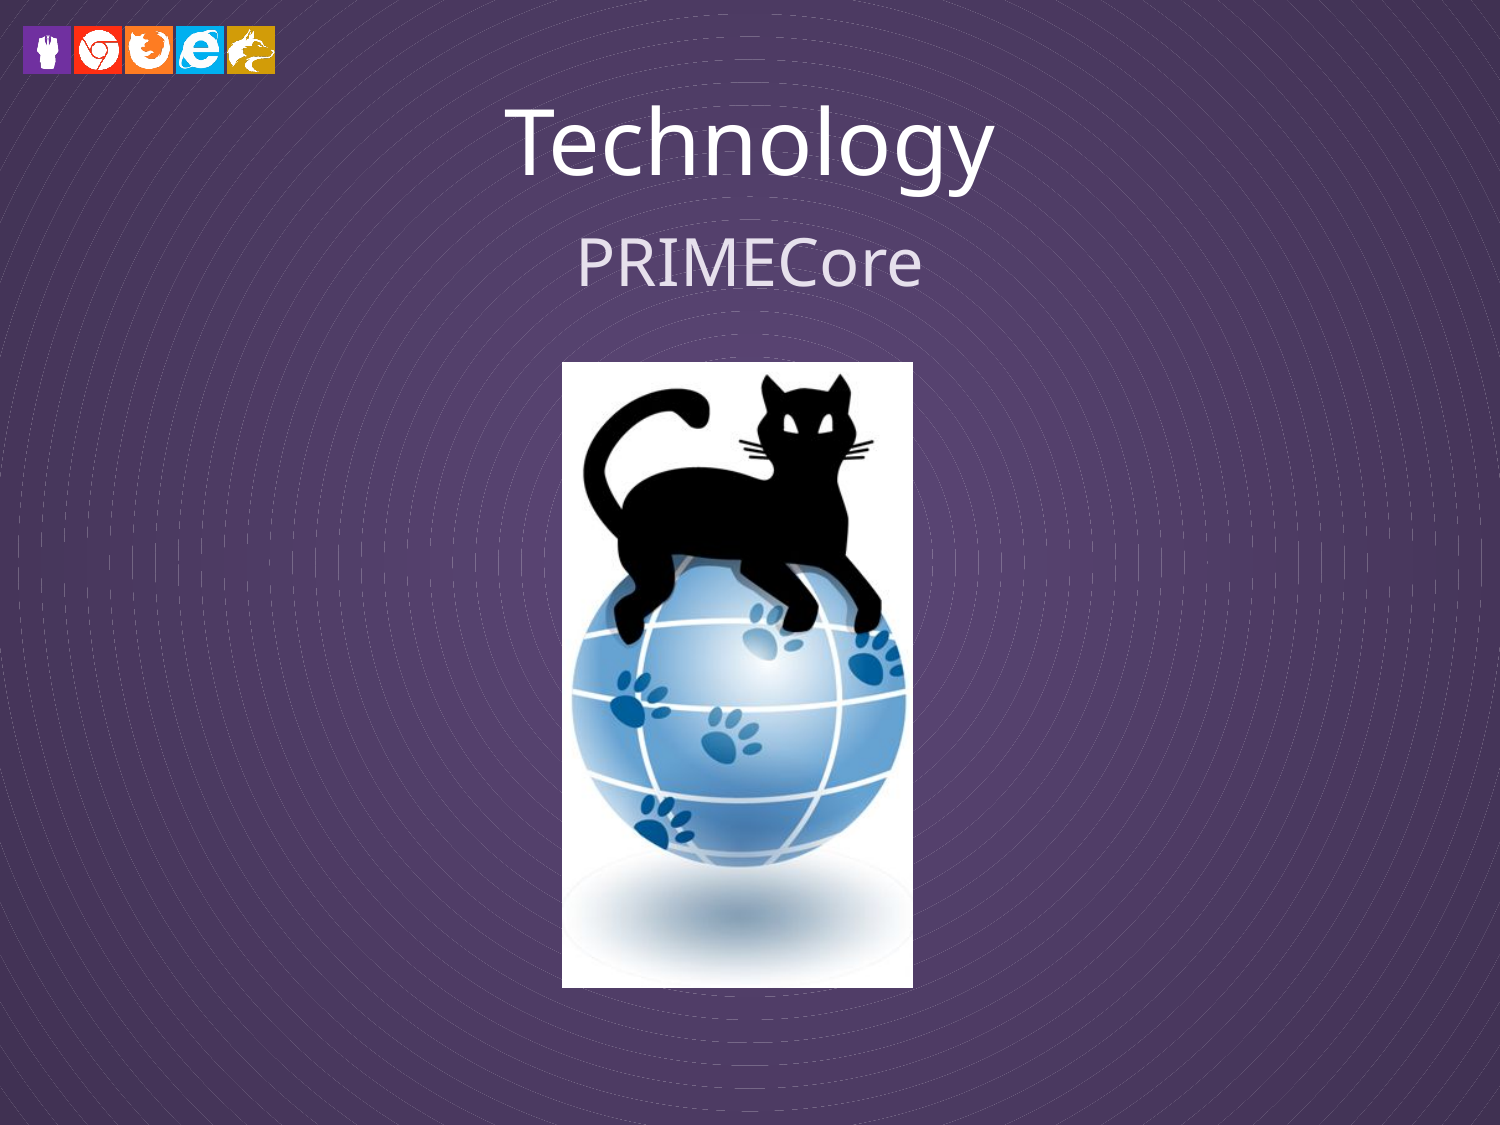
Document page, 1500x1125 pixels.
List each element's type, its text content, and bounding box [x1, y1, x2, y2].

title Technology [75, 45, 1425, 212]
picture [22, 25, 72, 75]
picture [562, 362, 913, 988]
picture [180, 31, 218, 68]
picture [226, 25, 276, 74]
picture [124, 25, 174, 75]
picture [73, 25, 123, 74]
text_box PRIMECore [0, 212, 1500, 308]
